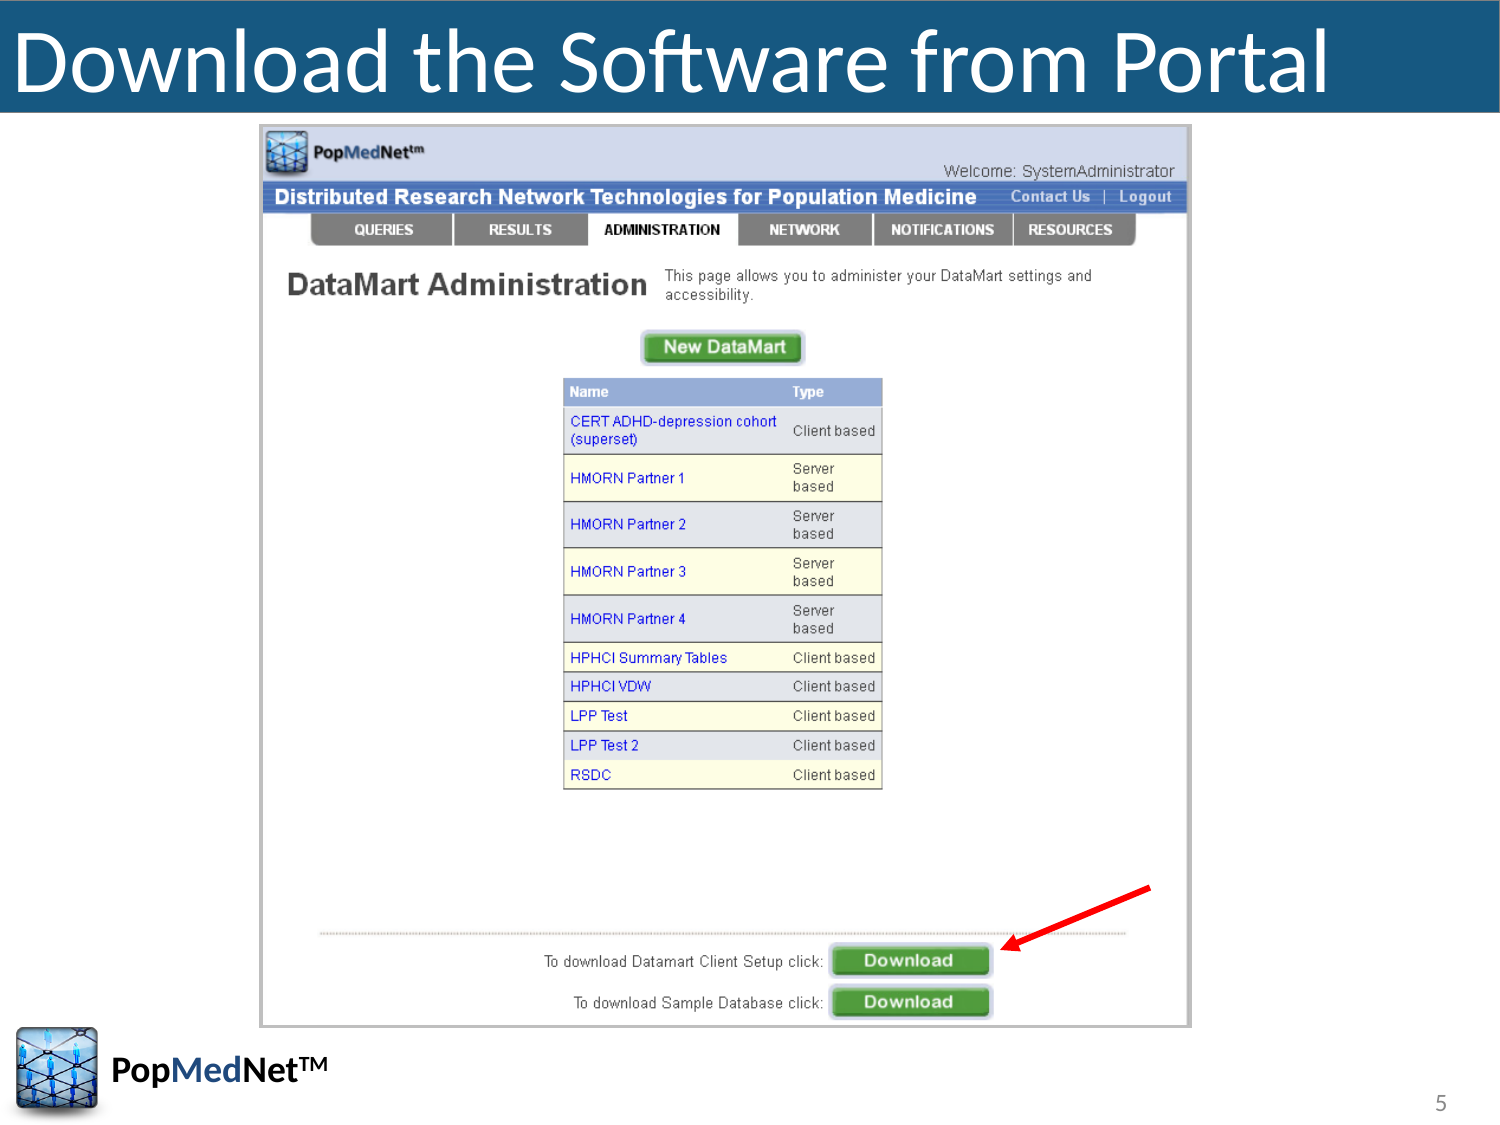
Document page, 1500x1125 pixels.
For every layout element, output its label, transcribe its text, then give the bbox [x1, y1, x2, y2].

picture [0, 1027, 113, 1125]
title Download the Software from Portal [0, 0, 1498, 113]
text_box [999, 887, 1151, 951]
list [262, 126, 1190, 1026]
slide_number 5 [1187, 1062, 1463, 1110]
